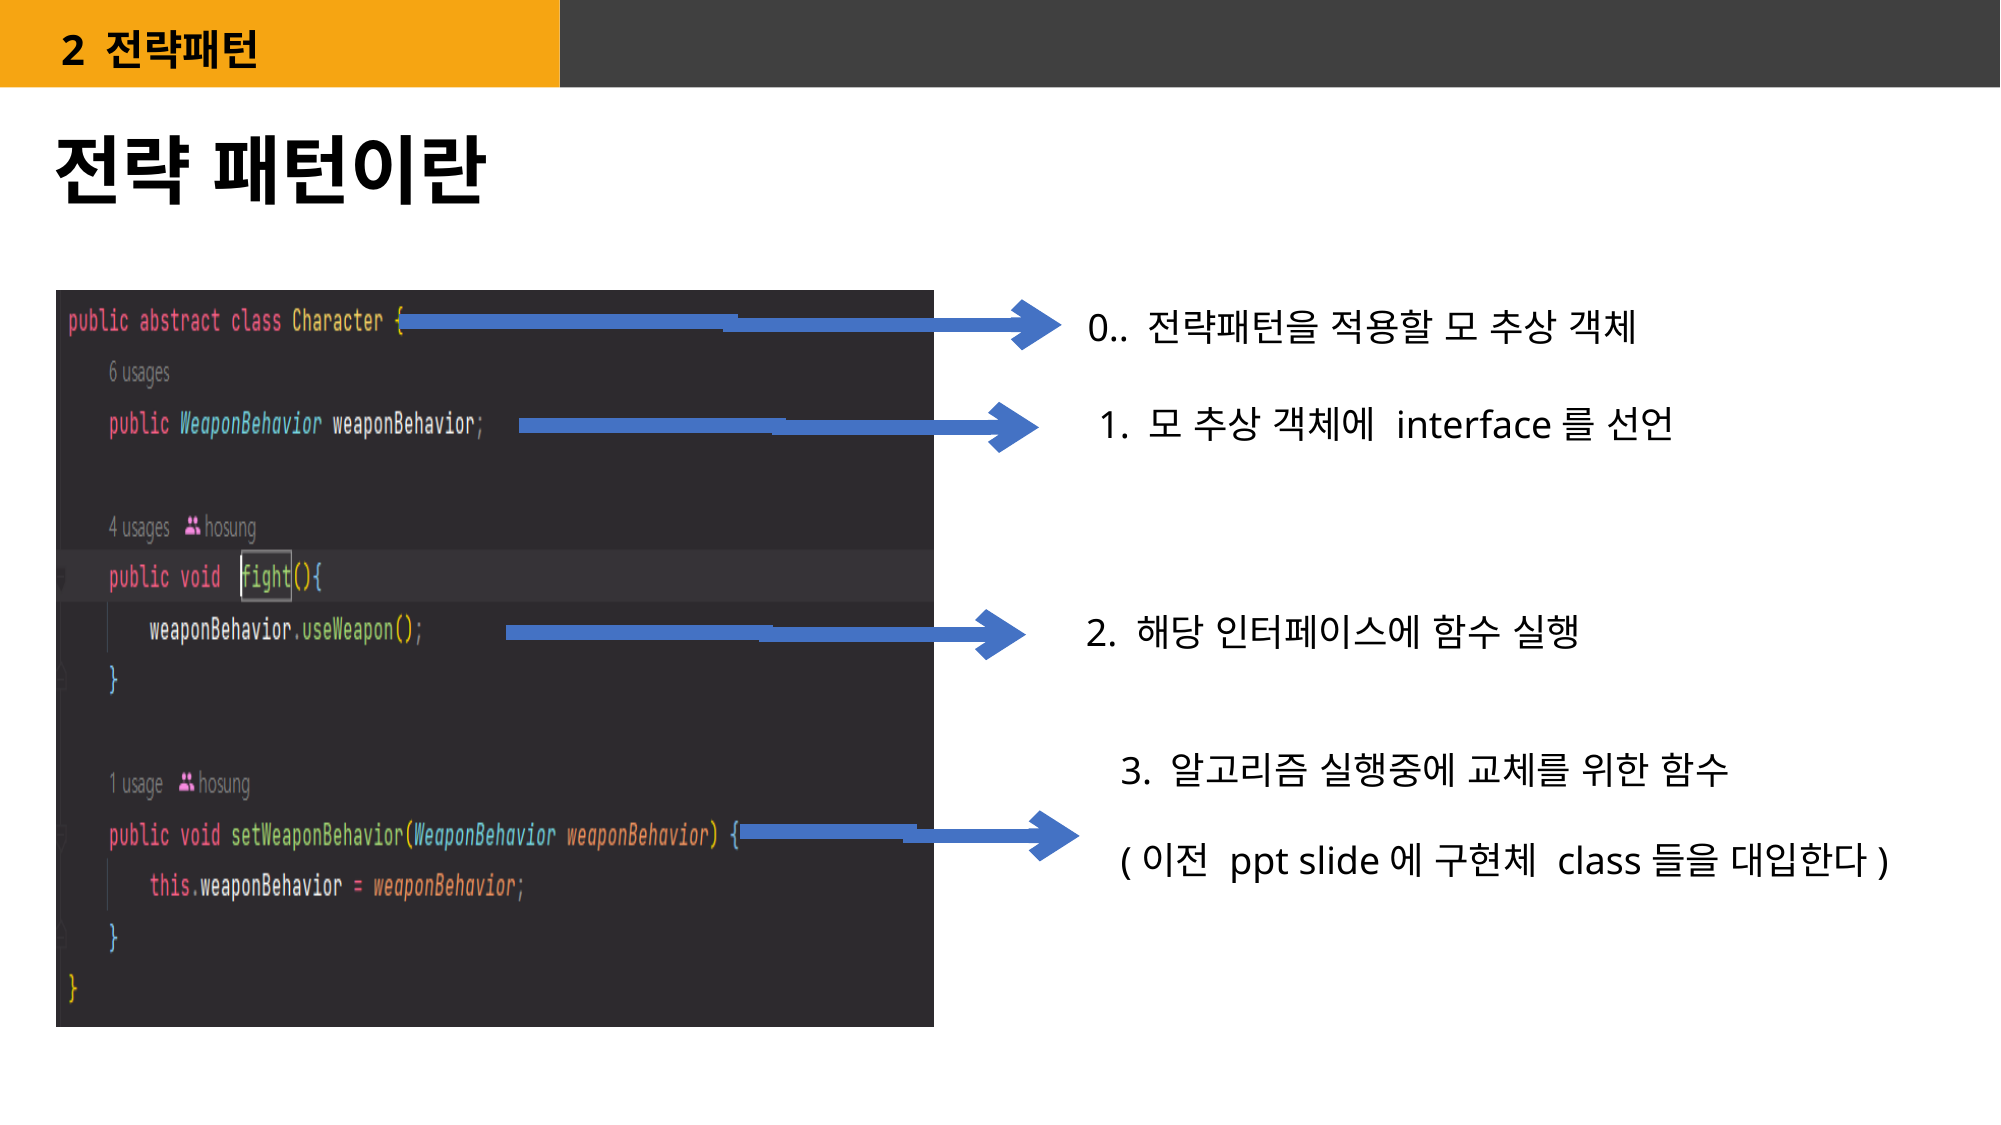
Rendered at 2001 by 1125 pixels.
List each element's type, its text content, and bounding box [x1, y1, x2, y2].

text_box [739, 831, 1080, 836]
picture [56, 290, 934, 1027]
text_box 3. 알고리즘 실행중에 교체를 위한 함수 (이전 ppt slide에 구현체 class들을 대입한다) [1105, 739, 1925, 890]
text_box 0.. 전략패턴을 적용할 모 추상 객체 [1072, 296, 1773, 357]
text_box 2 전략패턴 [46, 16, 275, 82]
text_box 전략 패턴이란 [38, 116, 911, 222]
text_box 2. 해당 인터페이스에 함수 실행 [1071, 601, 1649, 661]
text_box 1. 모 추상 객체에 interface를 선언 [1083, 393, 1724, 454]
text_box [399, 321, 1062, 325]
